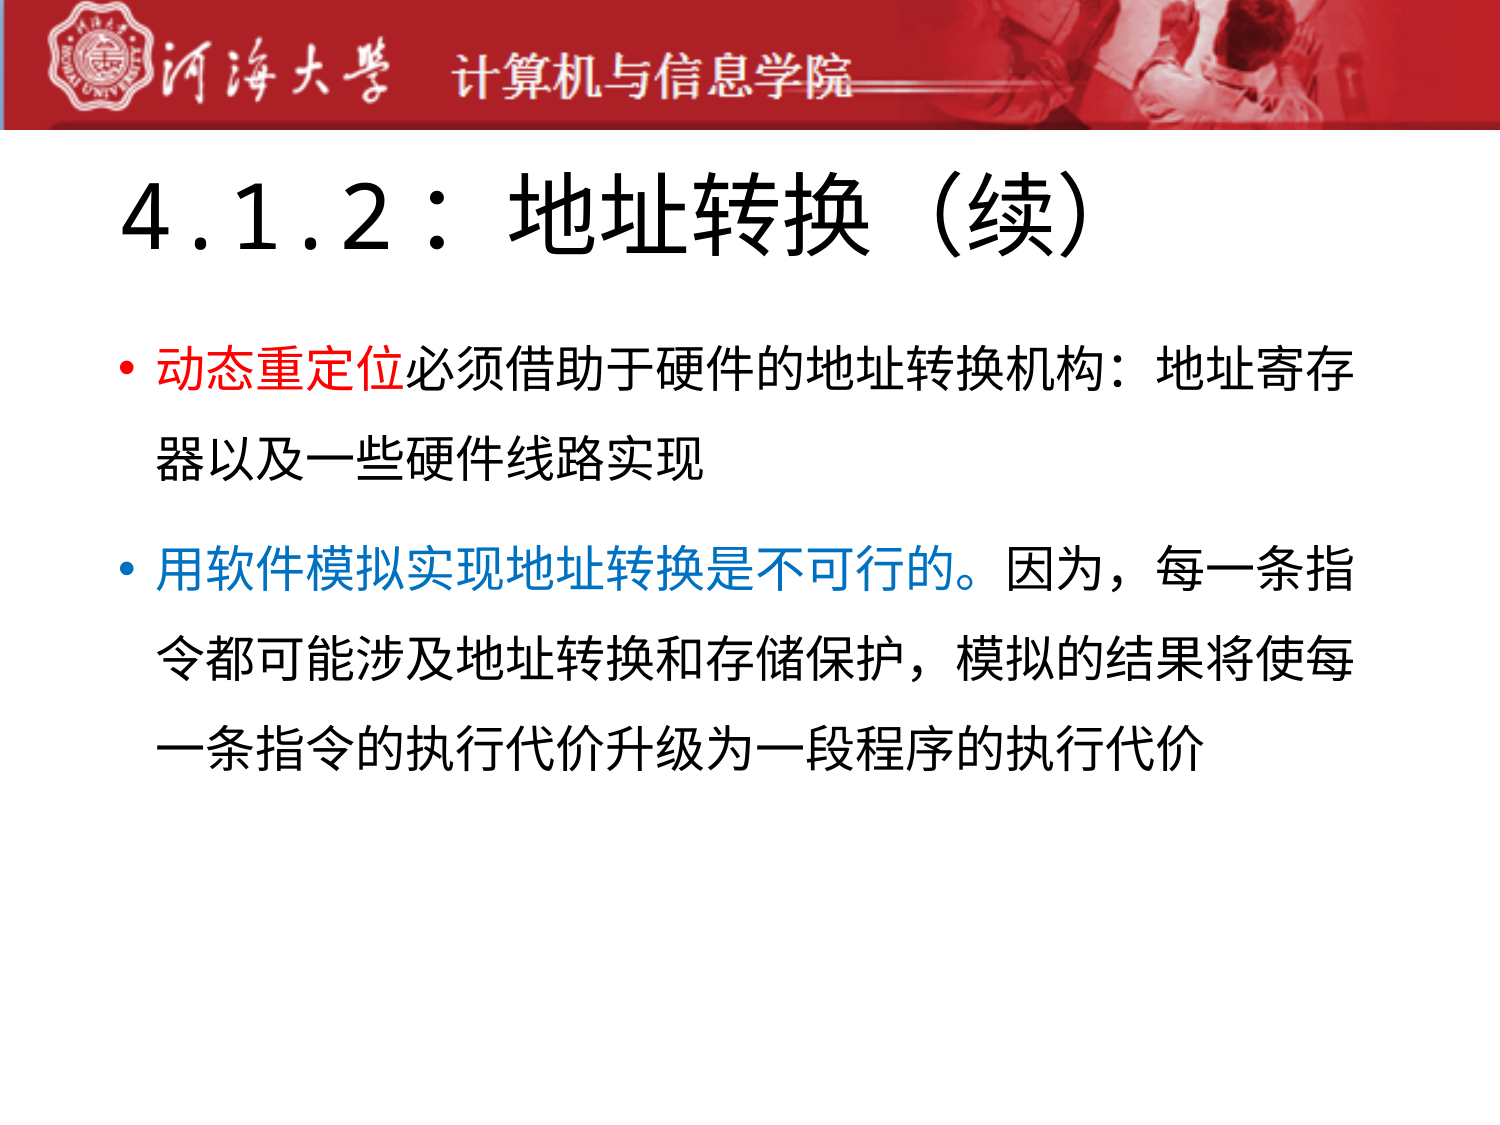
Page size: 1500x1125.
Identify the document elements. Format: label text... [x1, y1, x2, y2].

picture [0, 0, 1500, 130]
list 动态重定位必须借助于硬件的地址转换机构：地址寄存器以及一些硬件线路实现 用软件模拟实现地址转换是不可行的。因为，每一条指令都可能涉及地址转换和存储保护，模拟的结果将使每一条指令的执行代价升级为一段程序的执行代价 [103, 299, 1397, 1014]
title 4.1.2：地址转换（续） [103, 59, 1397, 278]
